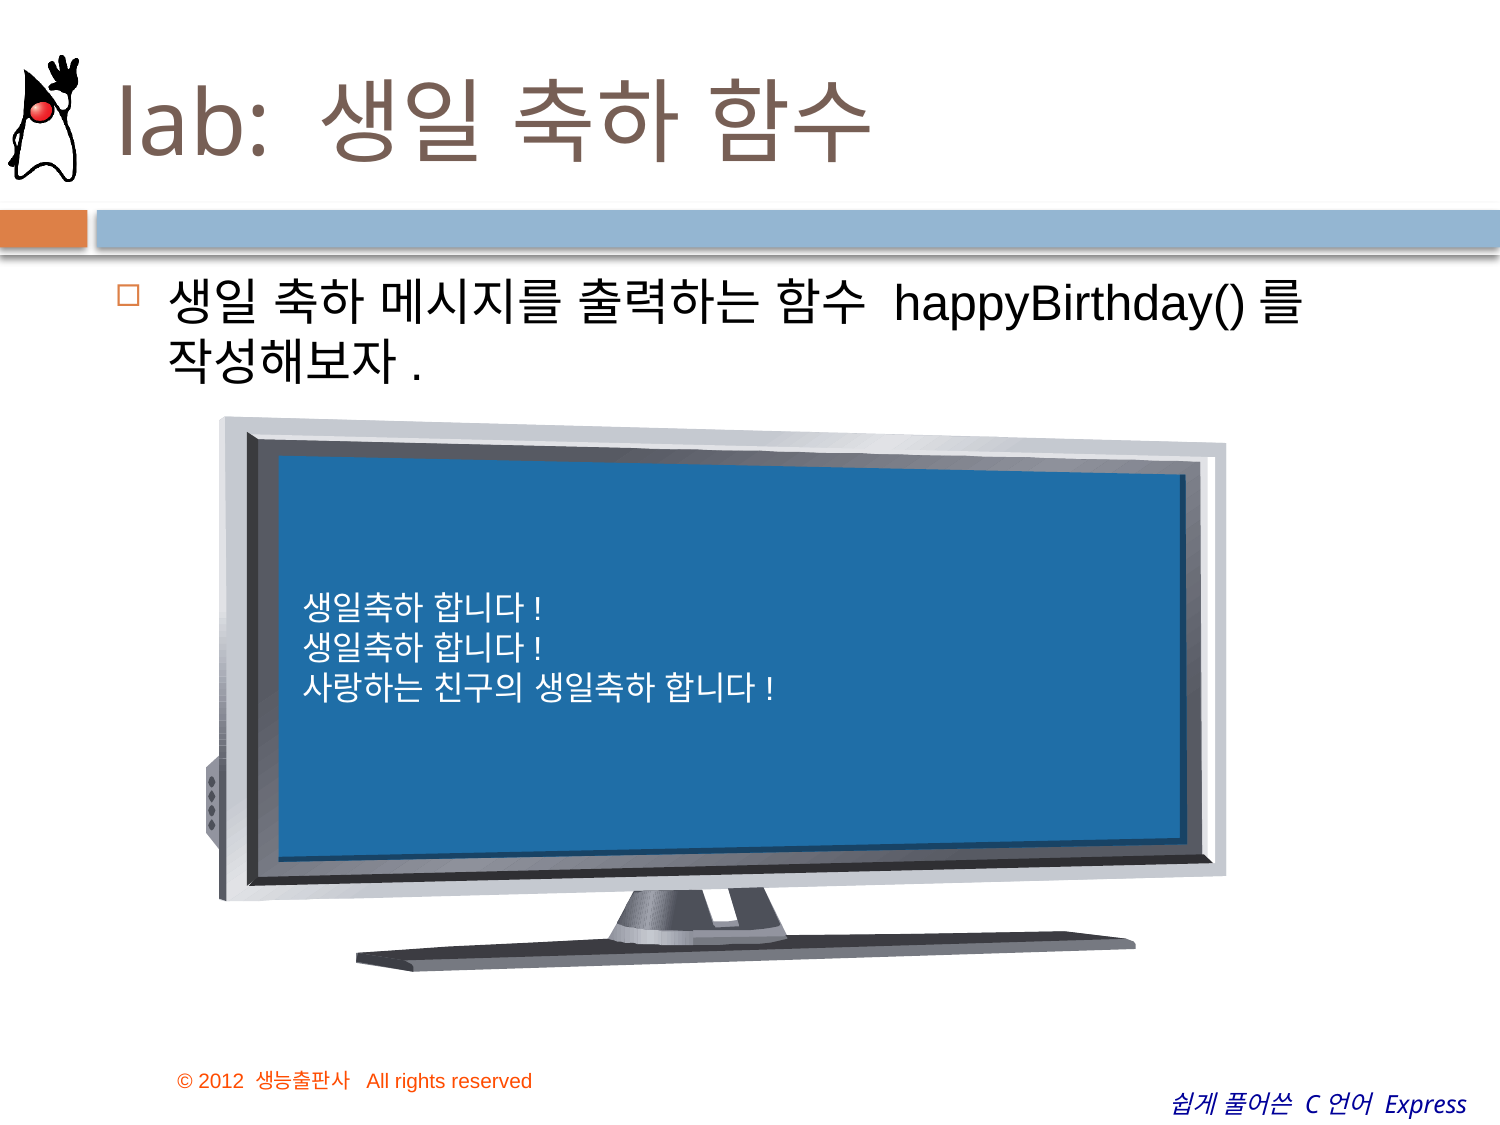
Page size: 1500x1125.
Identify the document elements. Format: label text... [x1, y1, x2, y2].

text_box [202, 413, 1231, 975]
list 생일 축하 메시지를 출력하는 함수 happyBirthday()를 작성해보자. [100, 262, 1438, 1000]
title lab: 생일 축하 함수 [100, 37, 1438, 200]
picture [8, 55, 79, 182]
